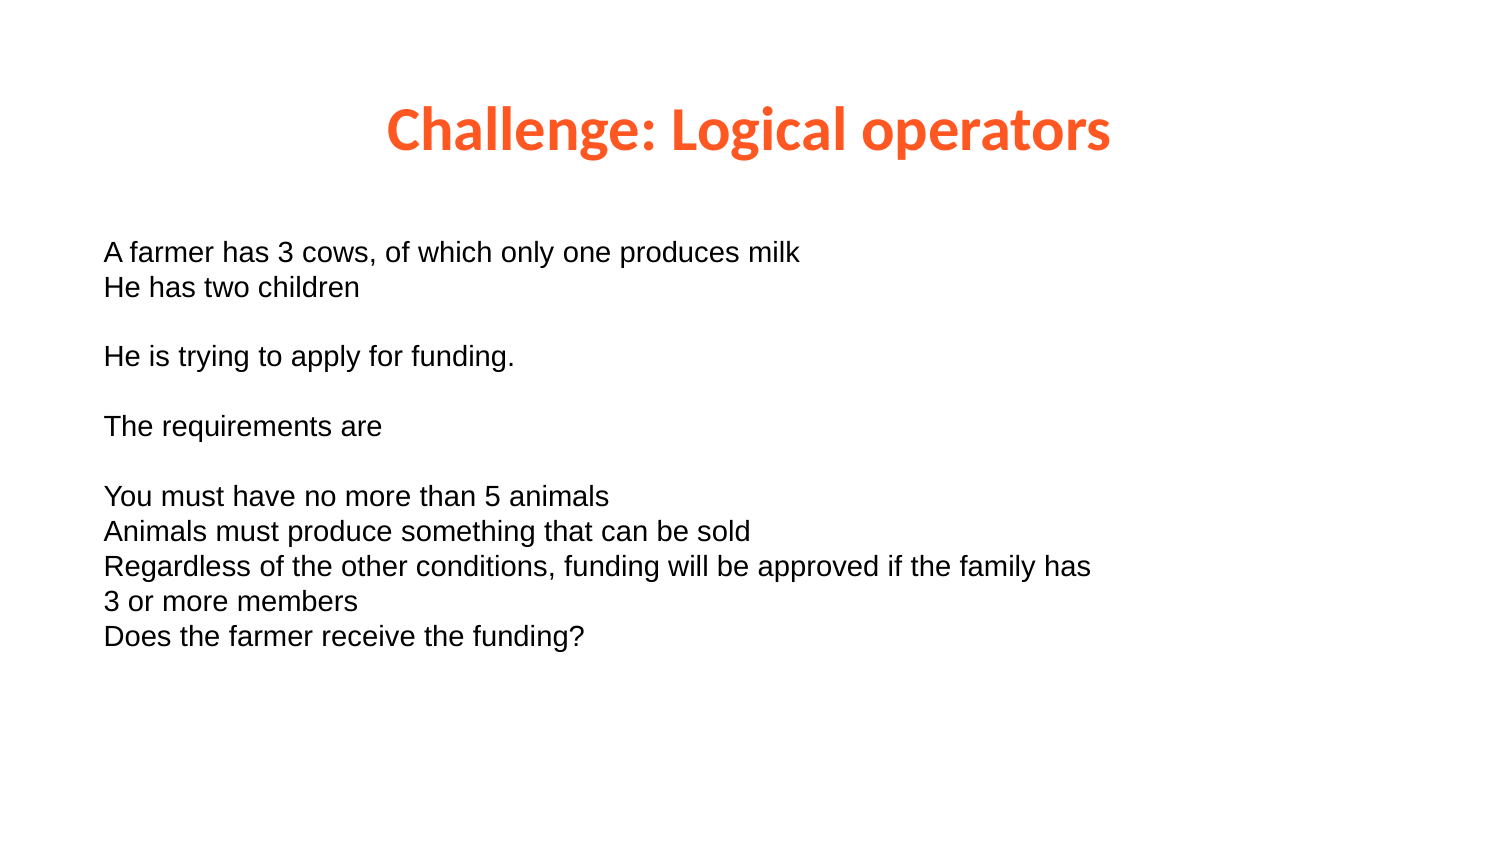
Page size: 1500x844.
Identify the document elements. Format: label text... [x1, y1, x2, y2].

title Challenge: Logical operators [51, 72, 1449, 167]
text_box A farmer has 3 cows, of which only one produces milk He has two children He is trying to apply for funding. The requirements are You must have no more than 5 animals Animals must produce something that can be sold Regardless of the other conditions, funding will be approved if the family has 3 or more members Does the farmer receive the funding? [88, 225, 1125, 730]
